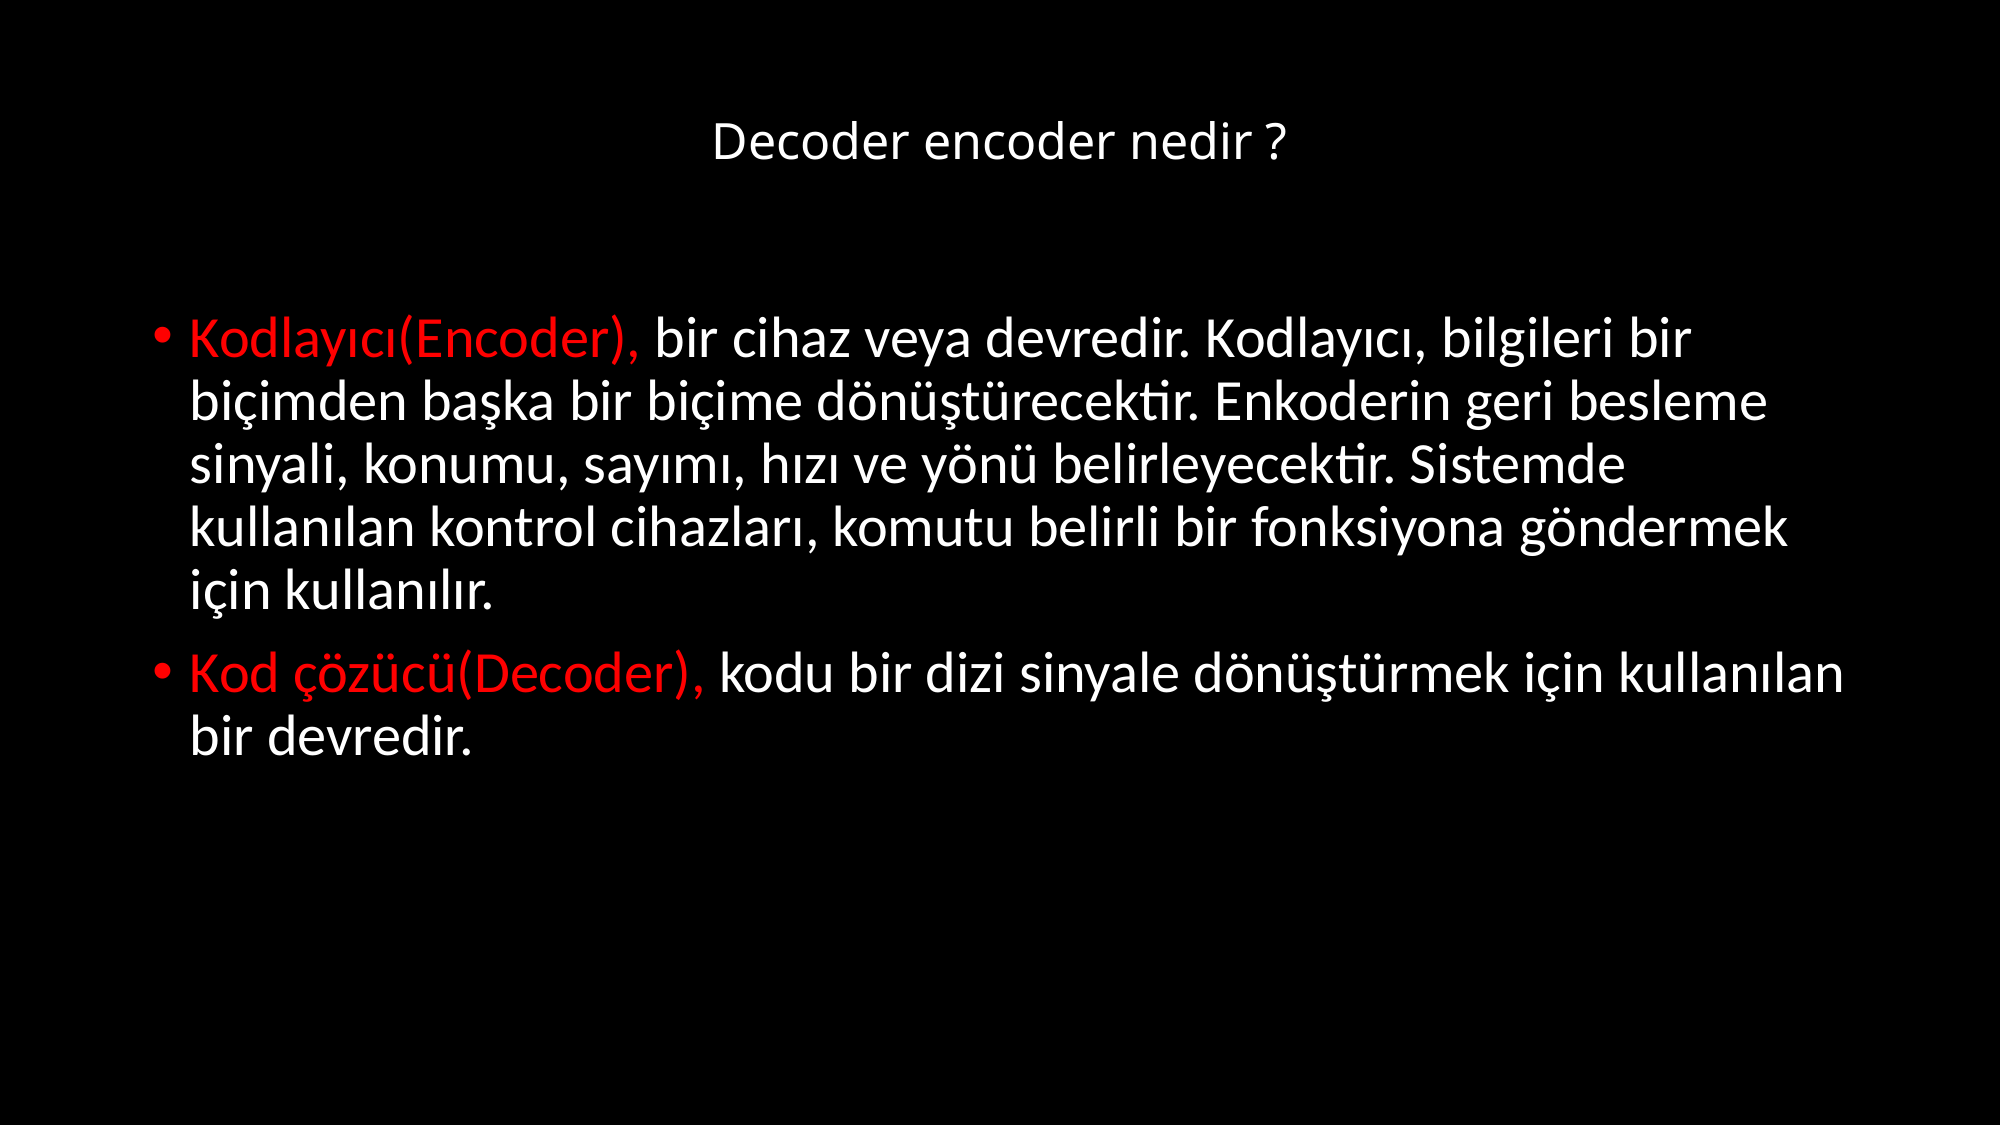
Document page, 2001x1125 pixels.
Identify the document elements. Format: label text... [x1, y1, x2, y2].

title Decoder encoder nedir ? [137, 59, 1863, 227]
list Kodlayıcı(Encoder), bir cihaz veya devredir. Kodlayıcı, bilgileri bir biçimden başka bir biçime dönüştürecektir. Enkoderin geri besleme sinyali, konumu, sayımı, hızı ve yönü belirleyecektir. Sistemde kullanılan kontrol cihazları, komutu belirli bir fonksiyona göndermek için kullanılır. Kod çözücü(Decoder), kodu bir dizi sinyale dönüştürmek için kullanılan bir devredir. [137, 299, 1863, 1014]
